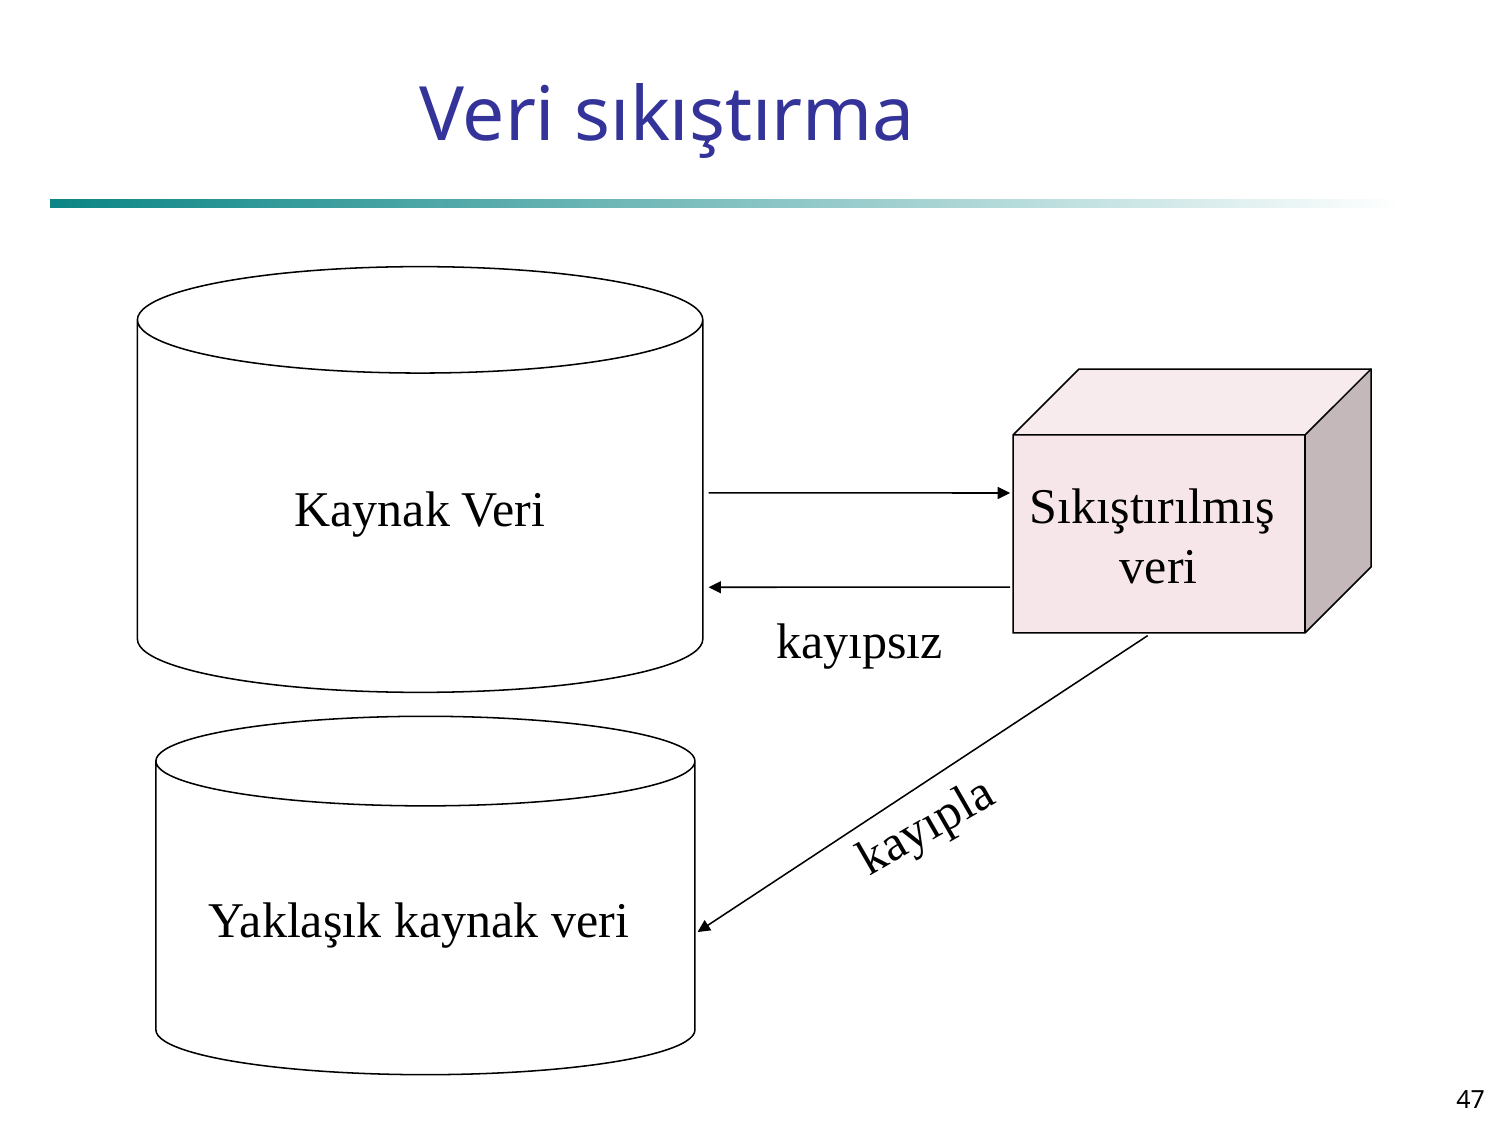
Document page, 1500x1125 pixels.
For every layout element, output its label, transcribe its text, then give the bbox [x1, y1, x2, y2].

text_box kayıpsız [761, 601, 959, 676]
text_box [708, 581, 1011, 594]
text_box kayıpla [828, 745, 1020, 899]
text_box Yaklaşık kaynak veri [155, 716, 695, 1075]
text_box Kaynak Veri [137, 266, 703, 693]
text_box Sıkıştırılmış veri [1013, 369, 1372, 633]
text_box [697, 842, 833, 933]
text_box [708, 486, 1011, 500]
slide_number 47 [1187, 1062, 1500, 1125]
title Kavram hiyerarşi [1013, 369, 1370, 434]
title Veri sıkıştırma [246, 62, 1088, 163]
